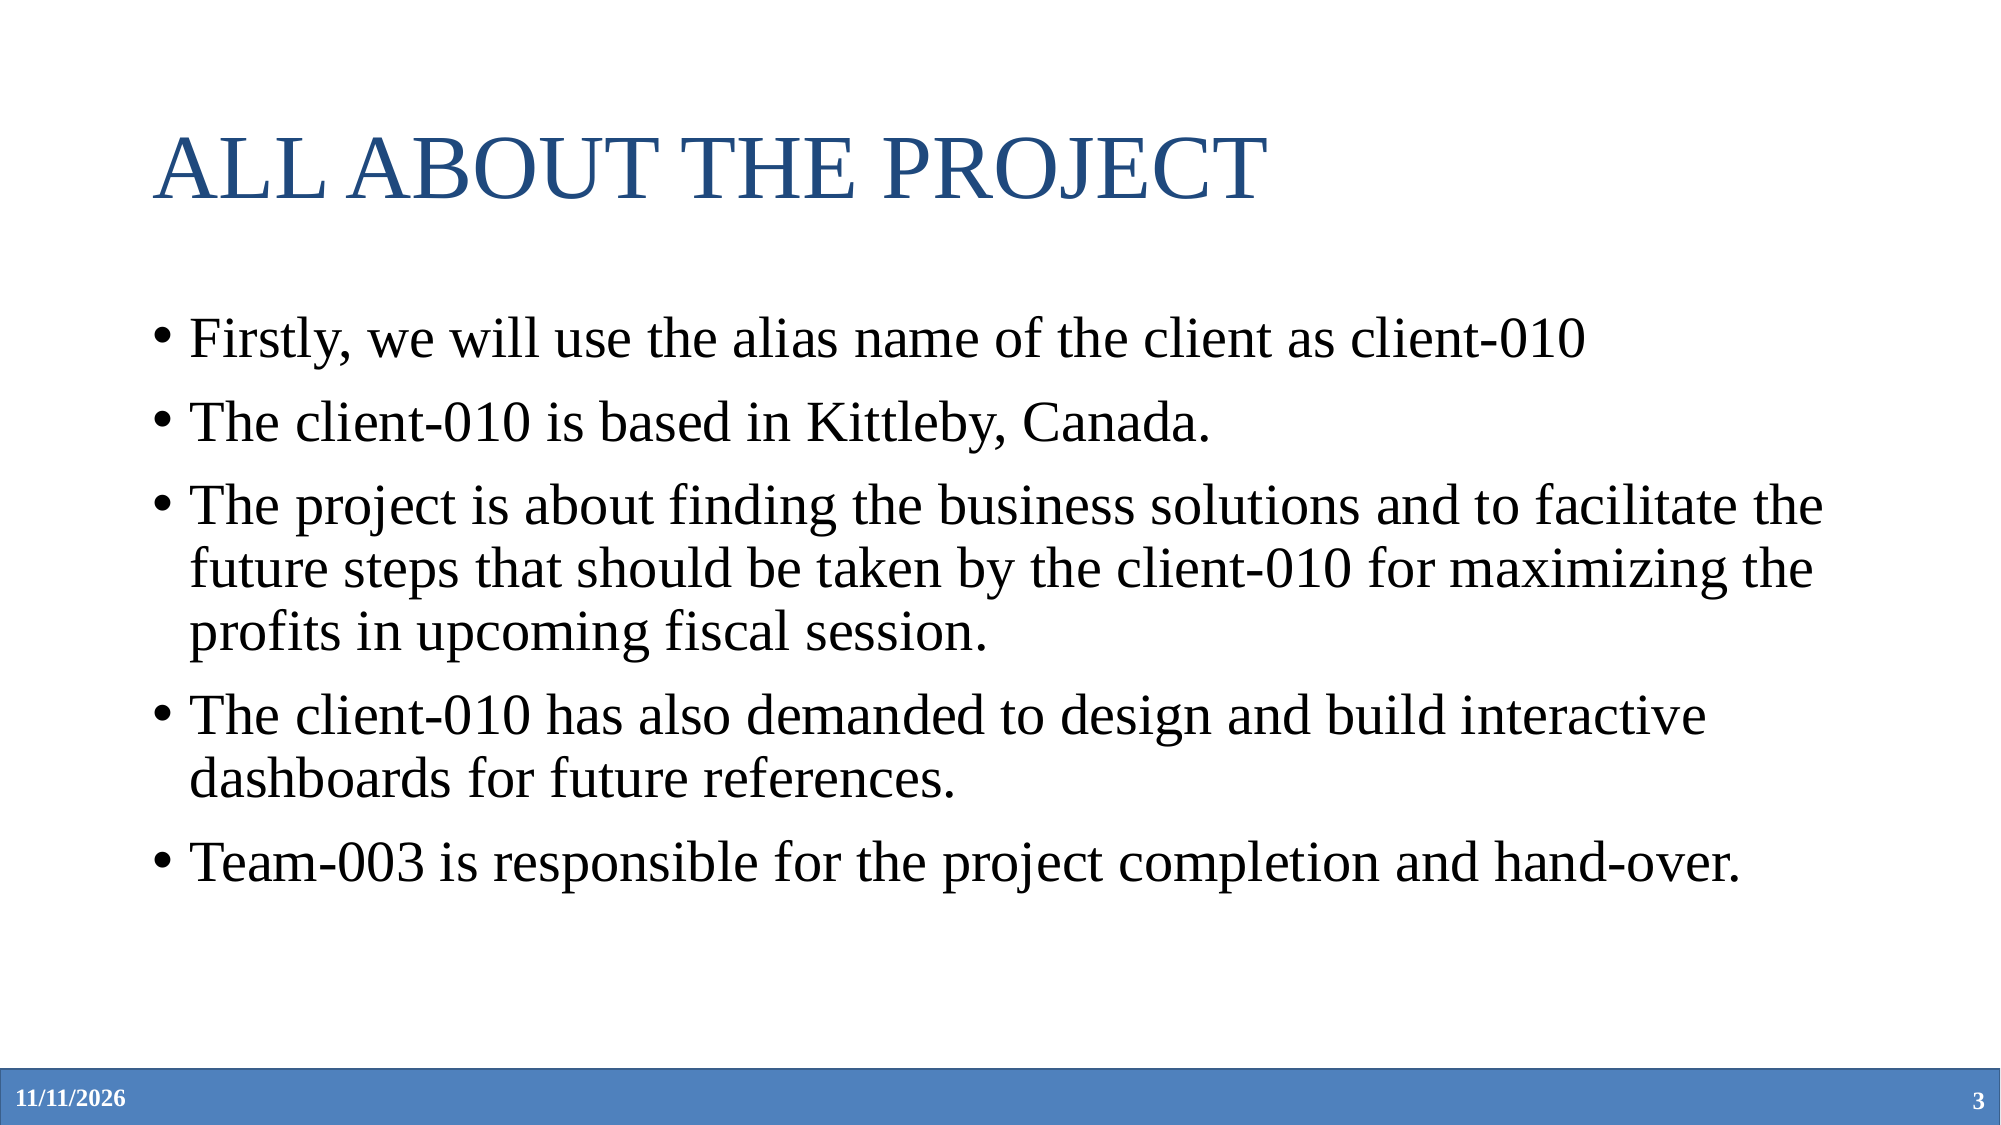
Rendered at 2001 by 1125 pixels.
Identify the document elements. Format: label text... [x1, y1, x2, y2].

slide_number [0, 1066, 450, 1125]
slide_number 3 [1550, 1069, 2000, 1125]
list Firstly, we will use the alias name of the client as client-010 The client-010 is based in Kittleby, Canada. The project is about finding the business solutions and to facilitate the future steps that should be taken by the client-010 for maximizing the profits in upcoming fiscal session. The client-010 has also demanded to design and build interactive dashboards for future references. Team-003 is responsible for the project completion and hand-over. [137, 299, 1863, 1014]
title ALL ABOUT THE PROJECT [137, 59, 1863, 278]
